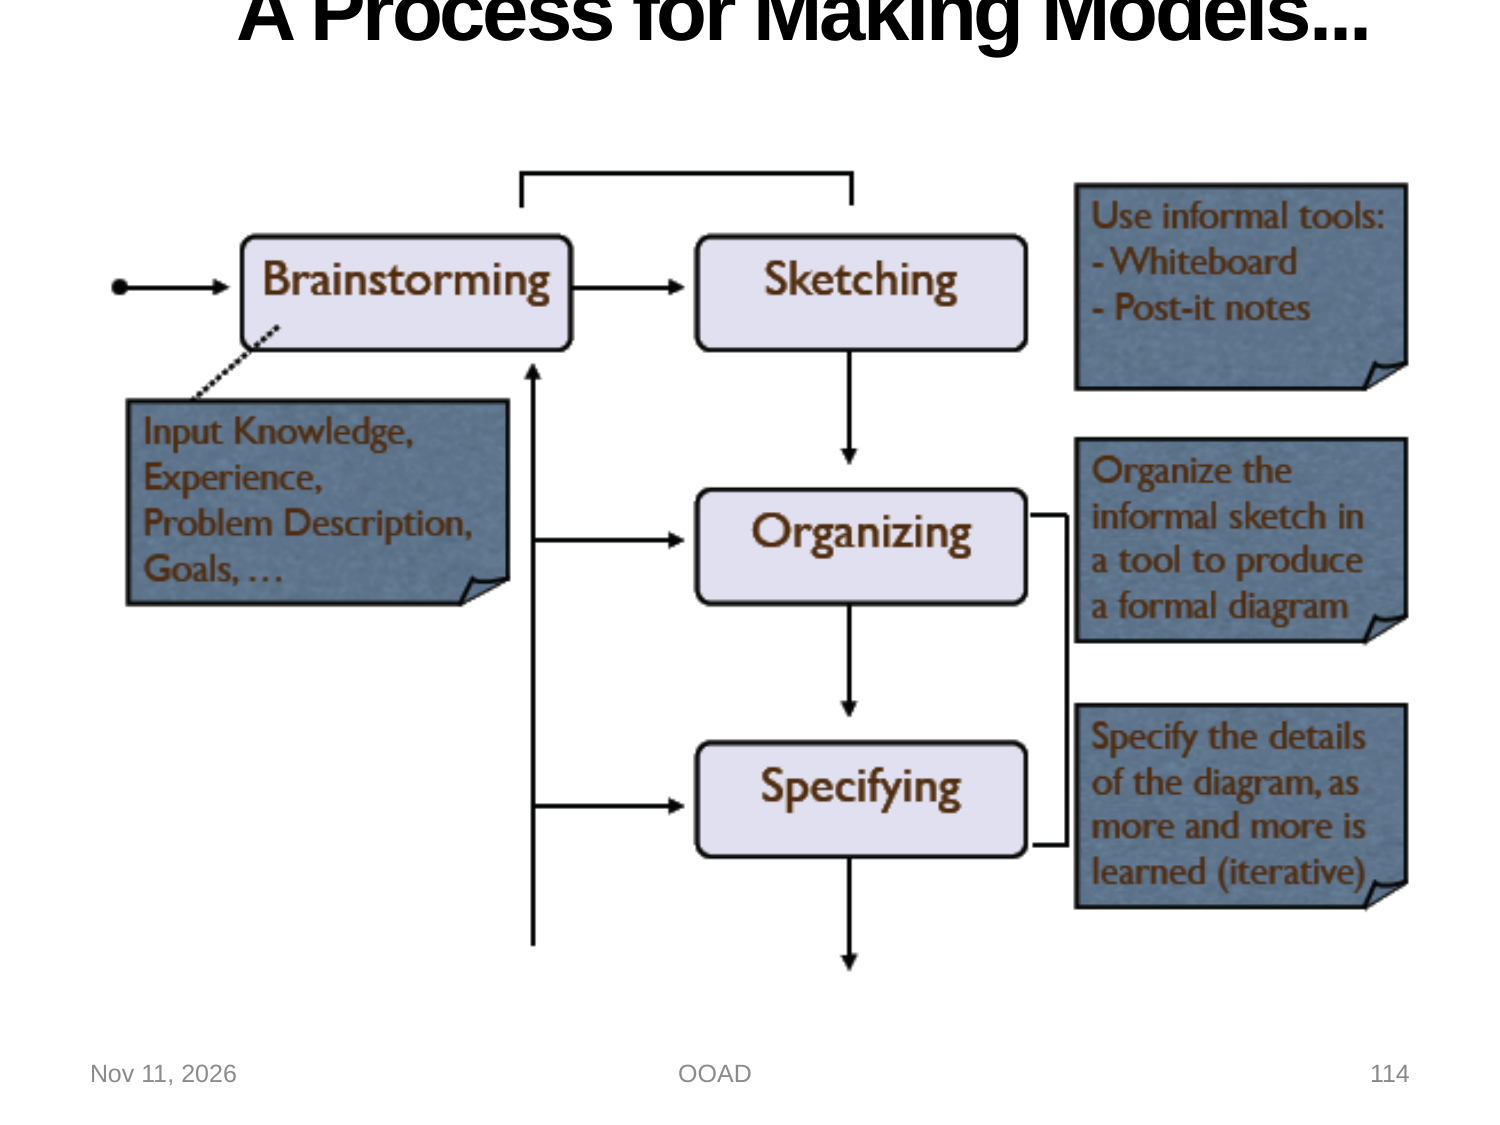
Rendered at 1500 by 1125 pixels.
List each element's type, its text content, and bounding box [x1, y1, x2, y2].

picture [87, 135, 1426, 982]
slide_number 114 [1074, 1042, 1425, 1103]
footer OOAD [512, 1042, 988, 1103]
title A Process for Making Models... [221, 0, 1500, 125]
slide_number 29-Oct-22 [75, 1042, 425, 1103]
